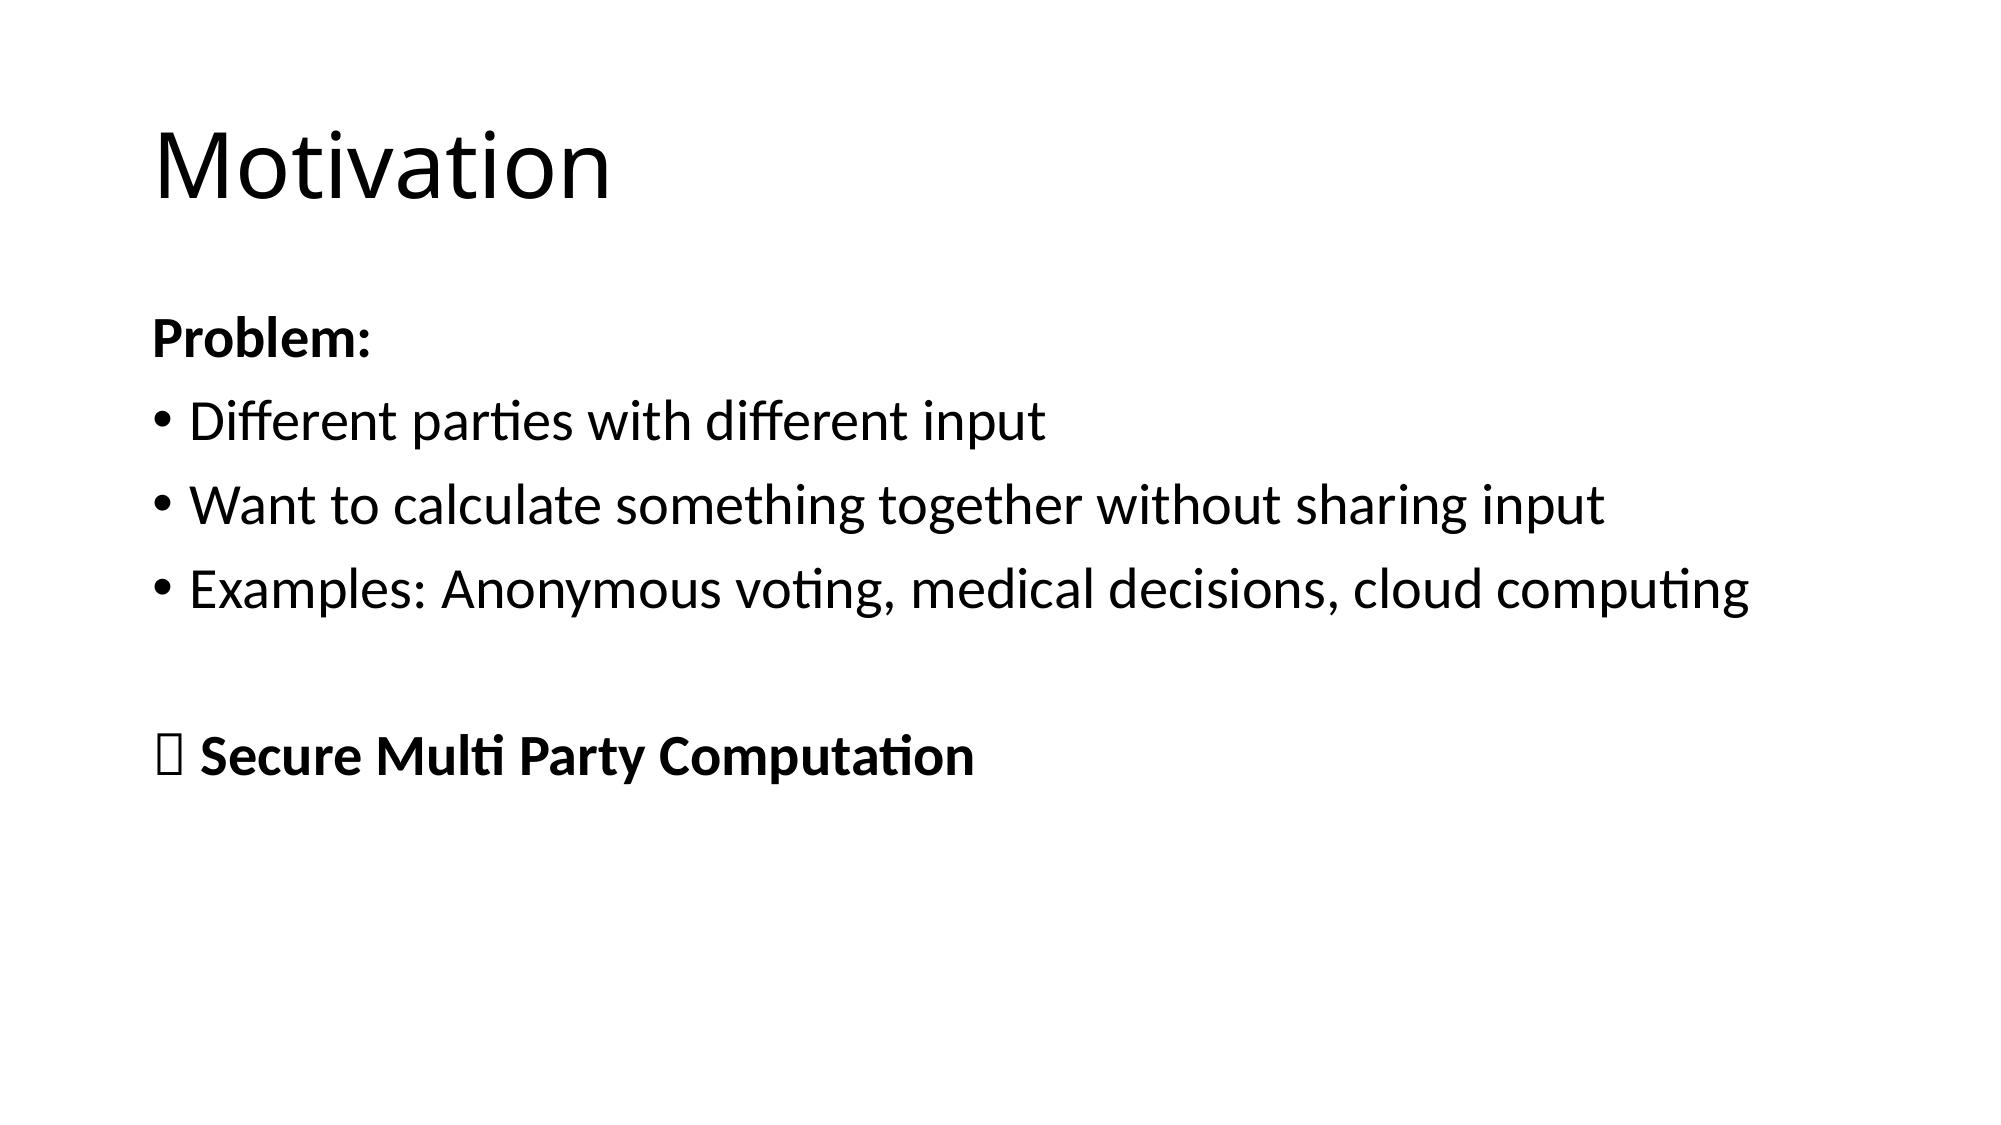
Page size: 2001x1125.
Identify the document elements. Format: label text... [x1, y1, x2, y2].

list Problem: Different parties with different input Want to calculate something together without sharing input Examples: Anonymous voting, medical decisions, cloud computing  Secure Multi Party Computation [137, 299, 1863, 1014]
title Motivation [137, 59, 1863, 278]
